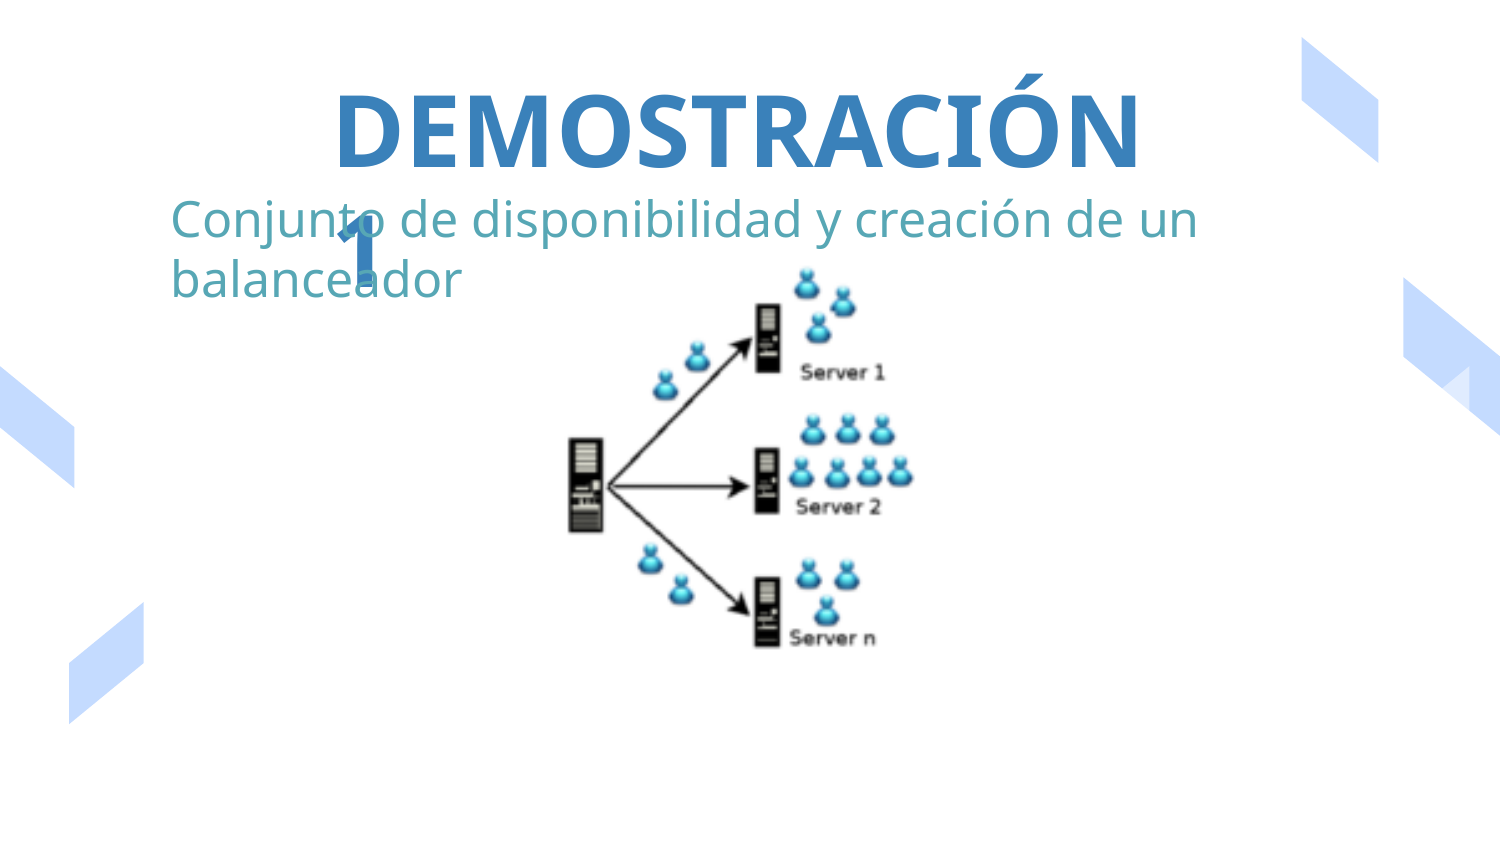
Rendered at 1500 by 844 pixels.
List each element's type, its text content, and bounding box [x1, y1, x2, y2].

picture [559, 261, 941, 668]
text_box DEMOSTRACIÓN 1 [316, 52, 1183, 172]
text_box Conjunto de disponibilidad y creación de un balanceador [155, 172, 1421, 263]
